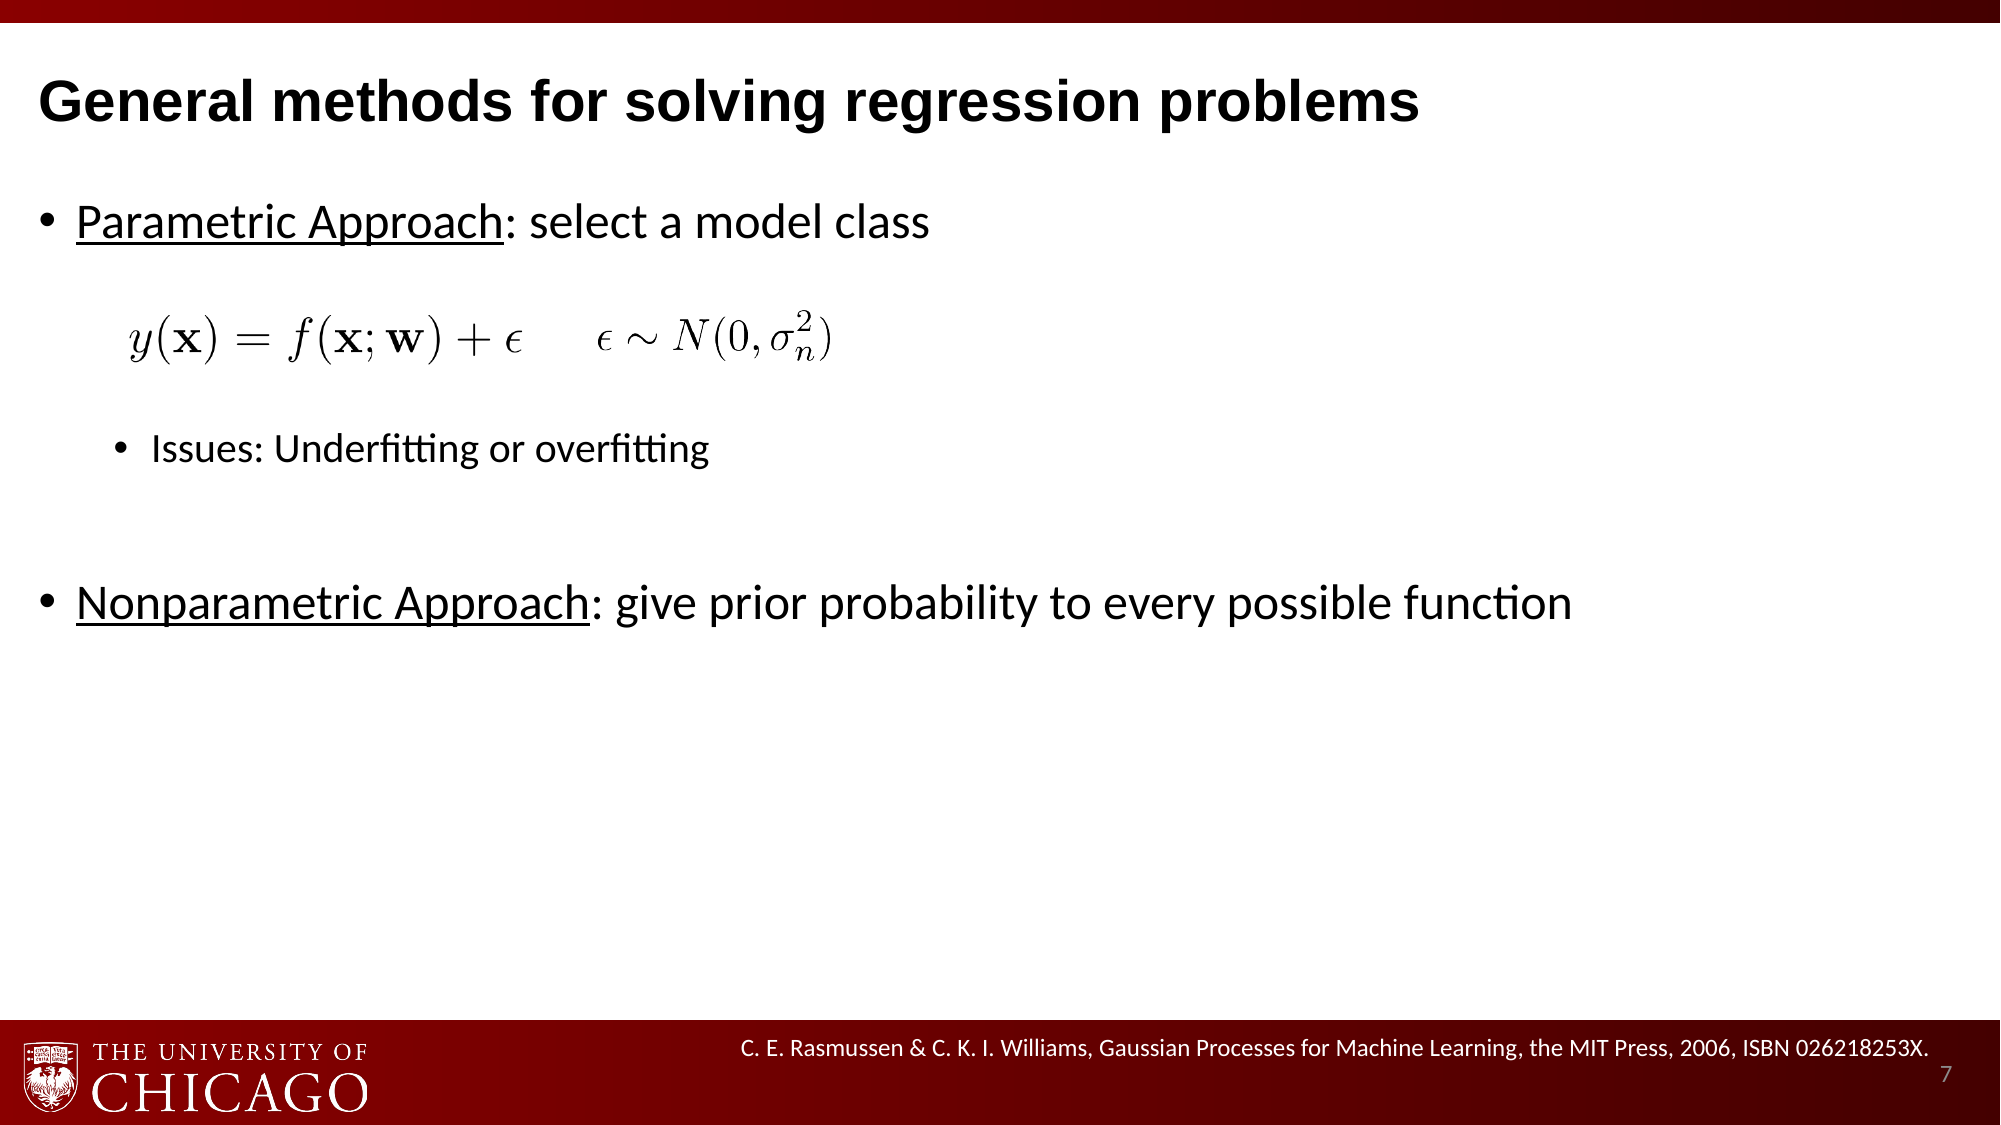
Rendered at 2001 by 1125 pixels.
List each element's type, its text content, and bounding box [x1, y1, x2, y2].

picture [23, 1042, 367, 1112]
text_box General methods for solving regression problems [23, 55, 1704, 141]
slide_number 7 [1517, 1042, 1968, 1103]
text_box [0, 0, 2000, 23]
text_box C. E. Rasmussen & C. K. I. Williams, Gaussian Processes for Machine Learning, the MIT Press, 2006, ISBN 026218253X. [726, 1024, 1959, 1069]
list Parametric Approach: select a model class Issues: Underfitting or overfitting Nonparametric Approach: give prior probability to every possible function [23, 187, 1635, 1012]
text_box [0, 1020, 2000, 1125]
picture [124, 315, 537, 375]
picture [597, 307, 833, 361]
